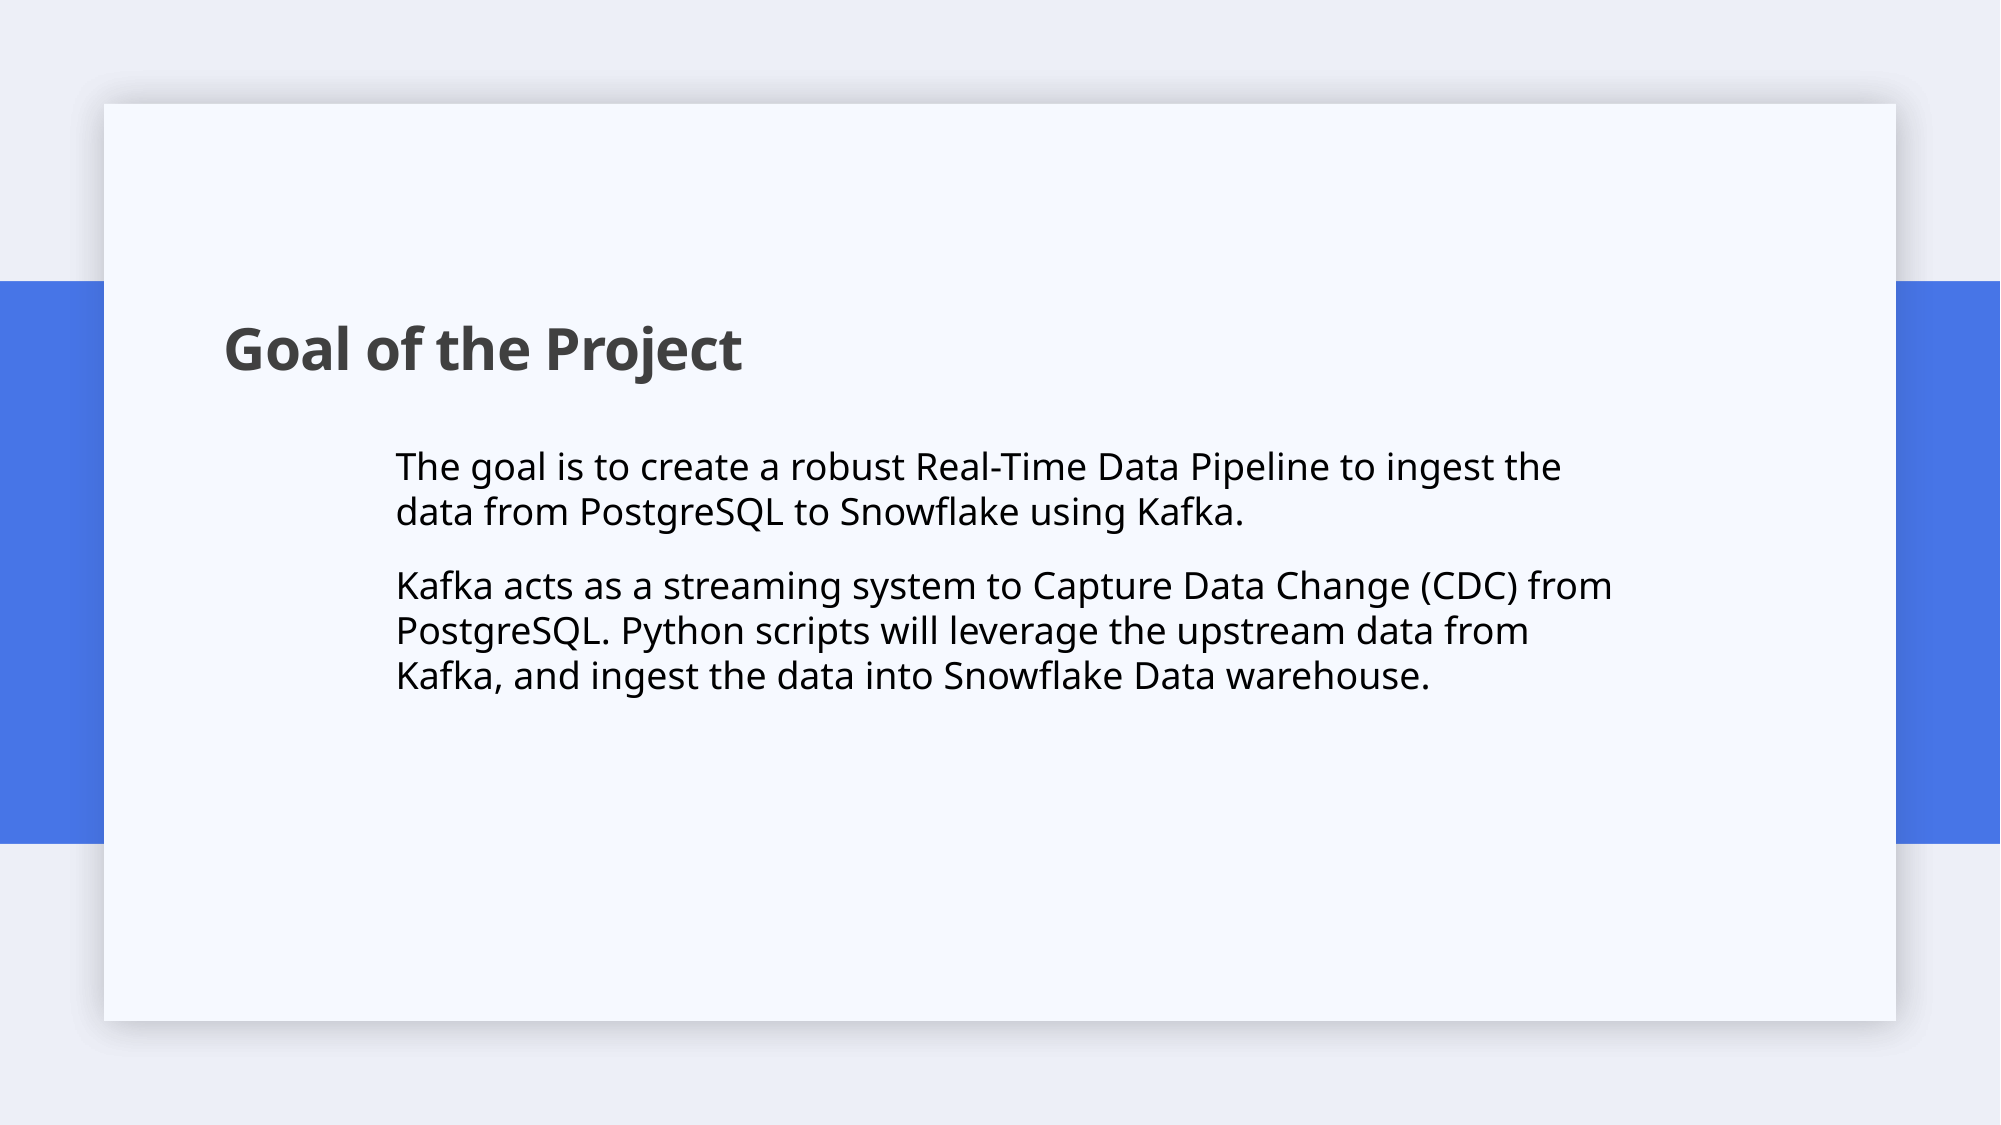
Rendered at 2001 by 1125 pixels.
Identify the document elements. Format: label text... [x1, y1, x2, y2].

list The goal is to create a robust Real-Time Data Pipeline to ingest the data from PostgreSQL to Snowflake using Kafka. Kafka acts as a streaming system to Capture Data Change (CDC) from PostgreSQL. Python scripts will leverage the upstream data from Kafka, and ingest the data into Snowflake Data warehouse. [380, 435, 1620, 893]
title Goal of the Project [209, 303, 1146, 400]
